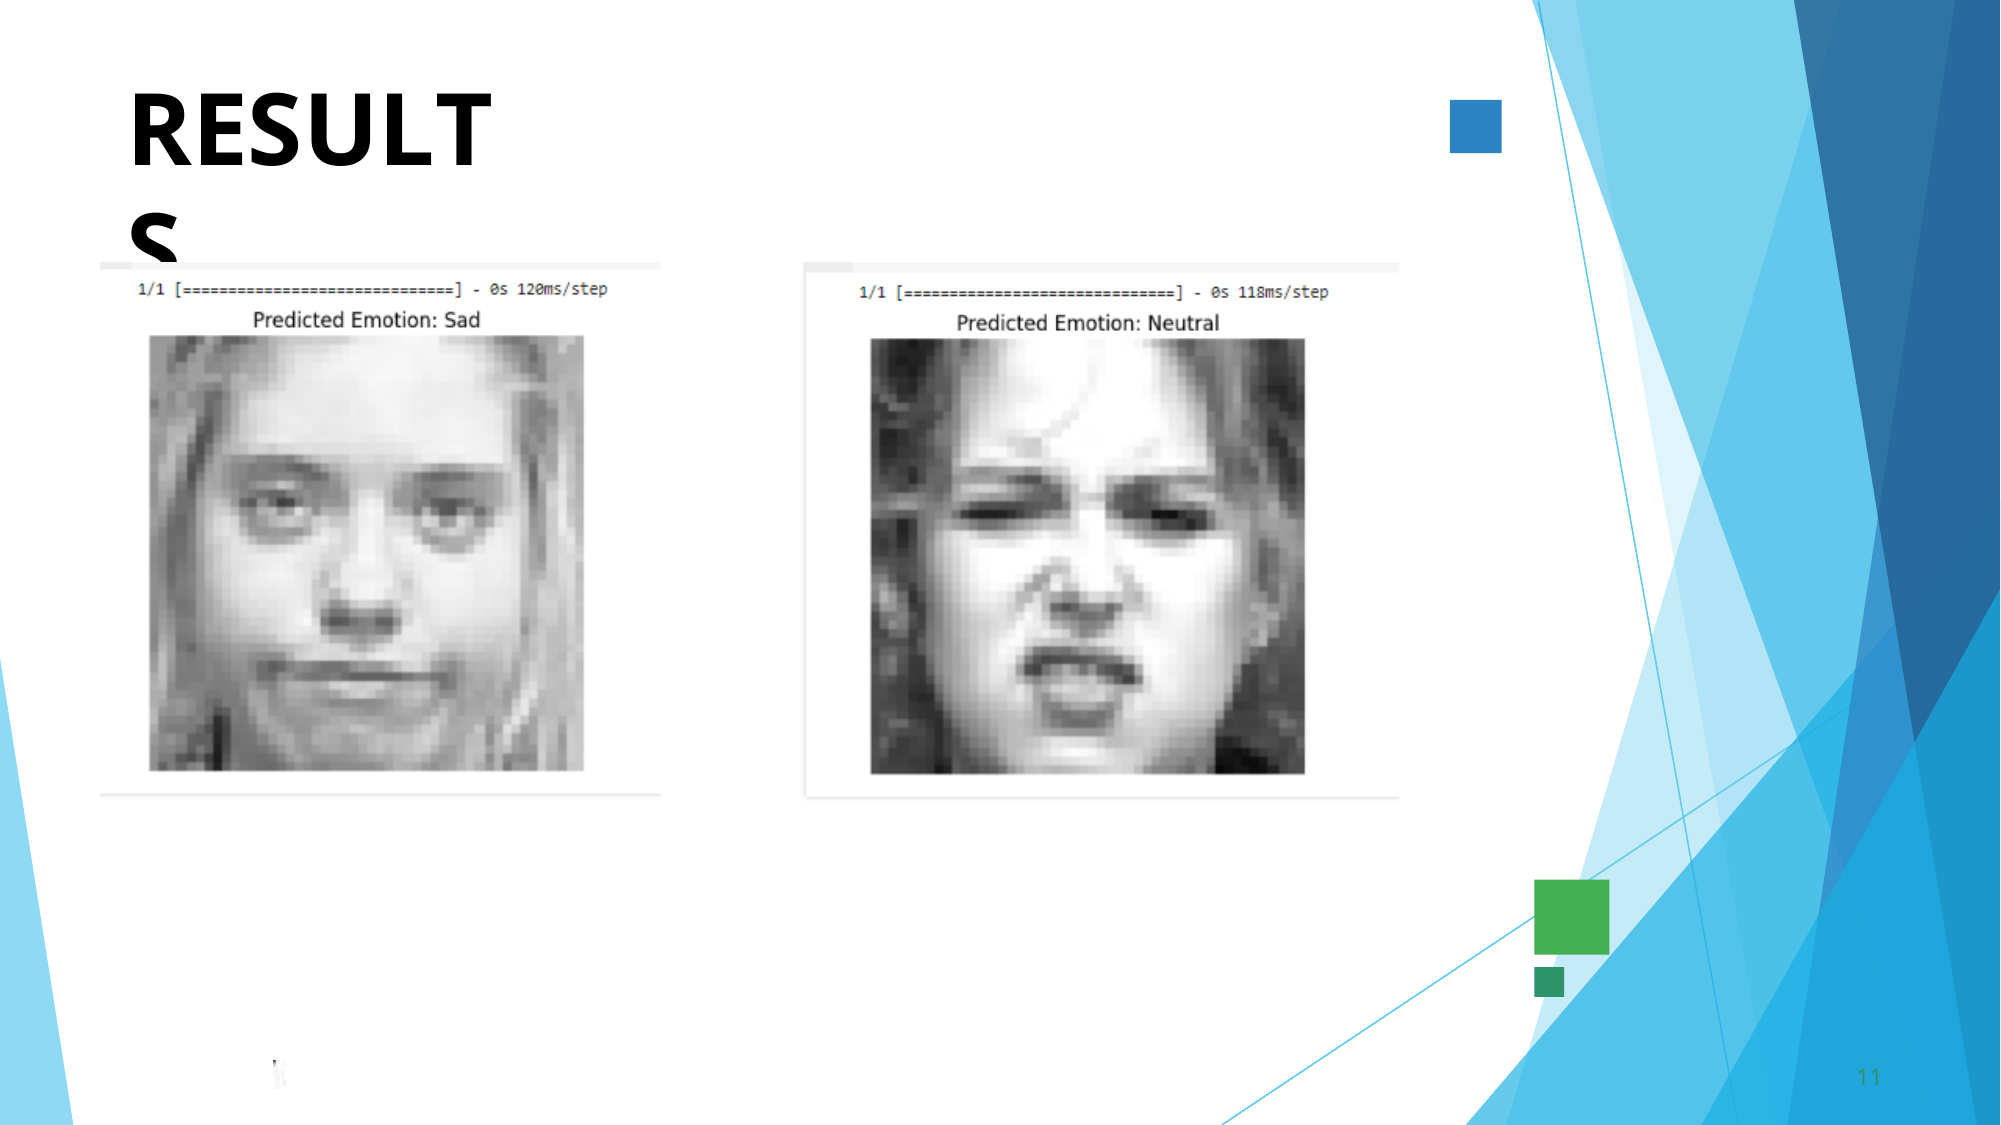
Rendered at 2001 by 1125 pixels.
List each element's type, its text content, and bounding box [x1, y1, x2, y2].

text_box [1534, 967, 1565, 997]
text_box [1534, 879, 1610, 955]
picture [273, 1060, 287, 1091]
picture [99, 262, 662, 805]
text_box [1449, 99, 1502, 154]
picture [799, 262, 1400, 888]
text_box 11 [1849, 1061, 1888, 1095]
title RESULTS [123, 63, 524, 260]
